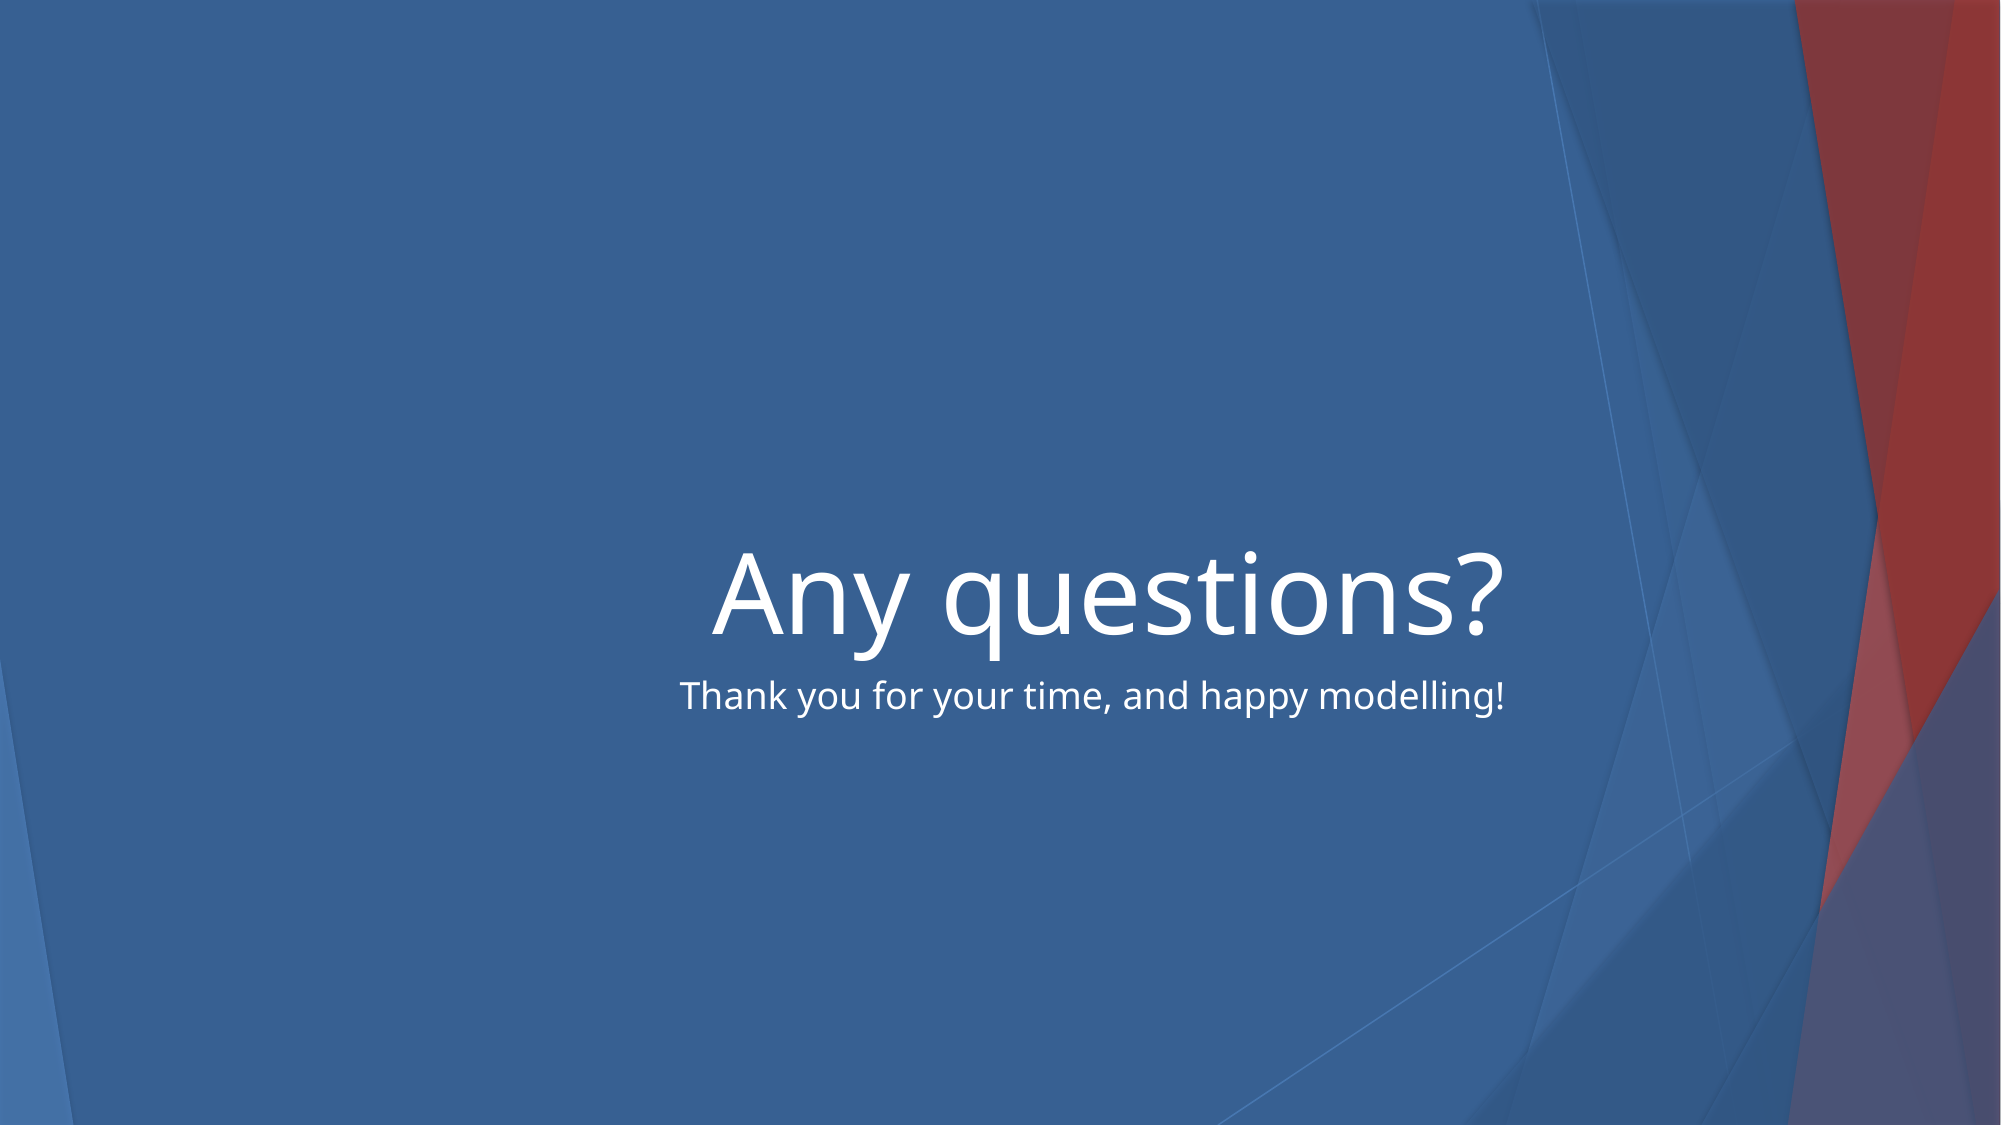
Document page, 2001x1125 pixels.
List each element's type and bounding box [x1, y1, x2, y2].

text_box [0, 0, 2000, 1125]
